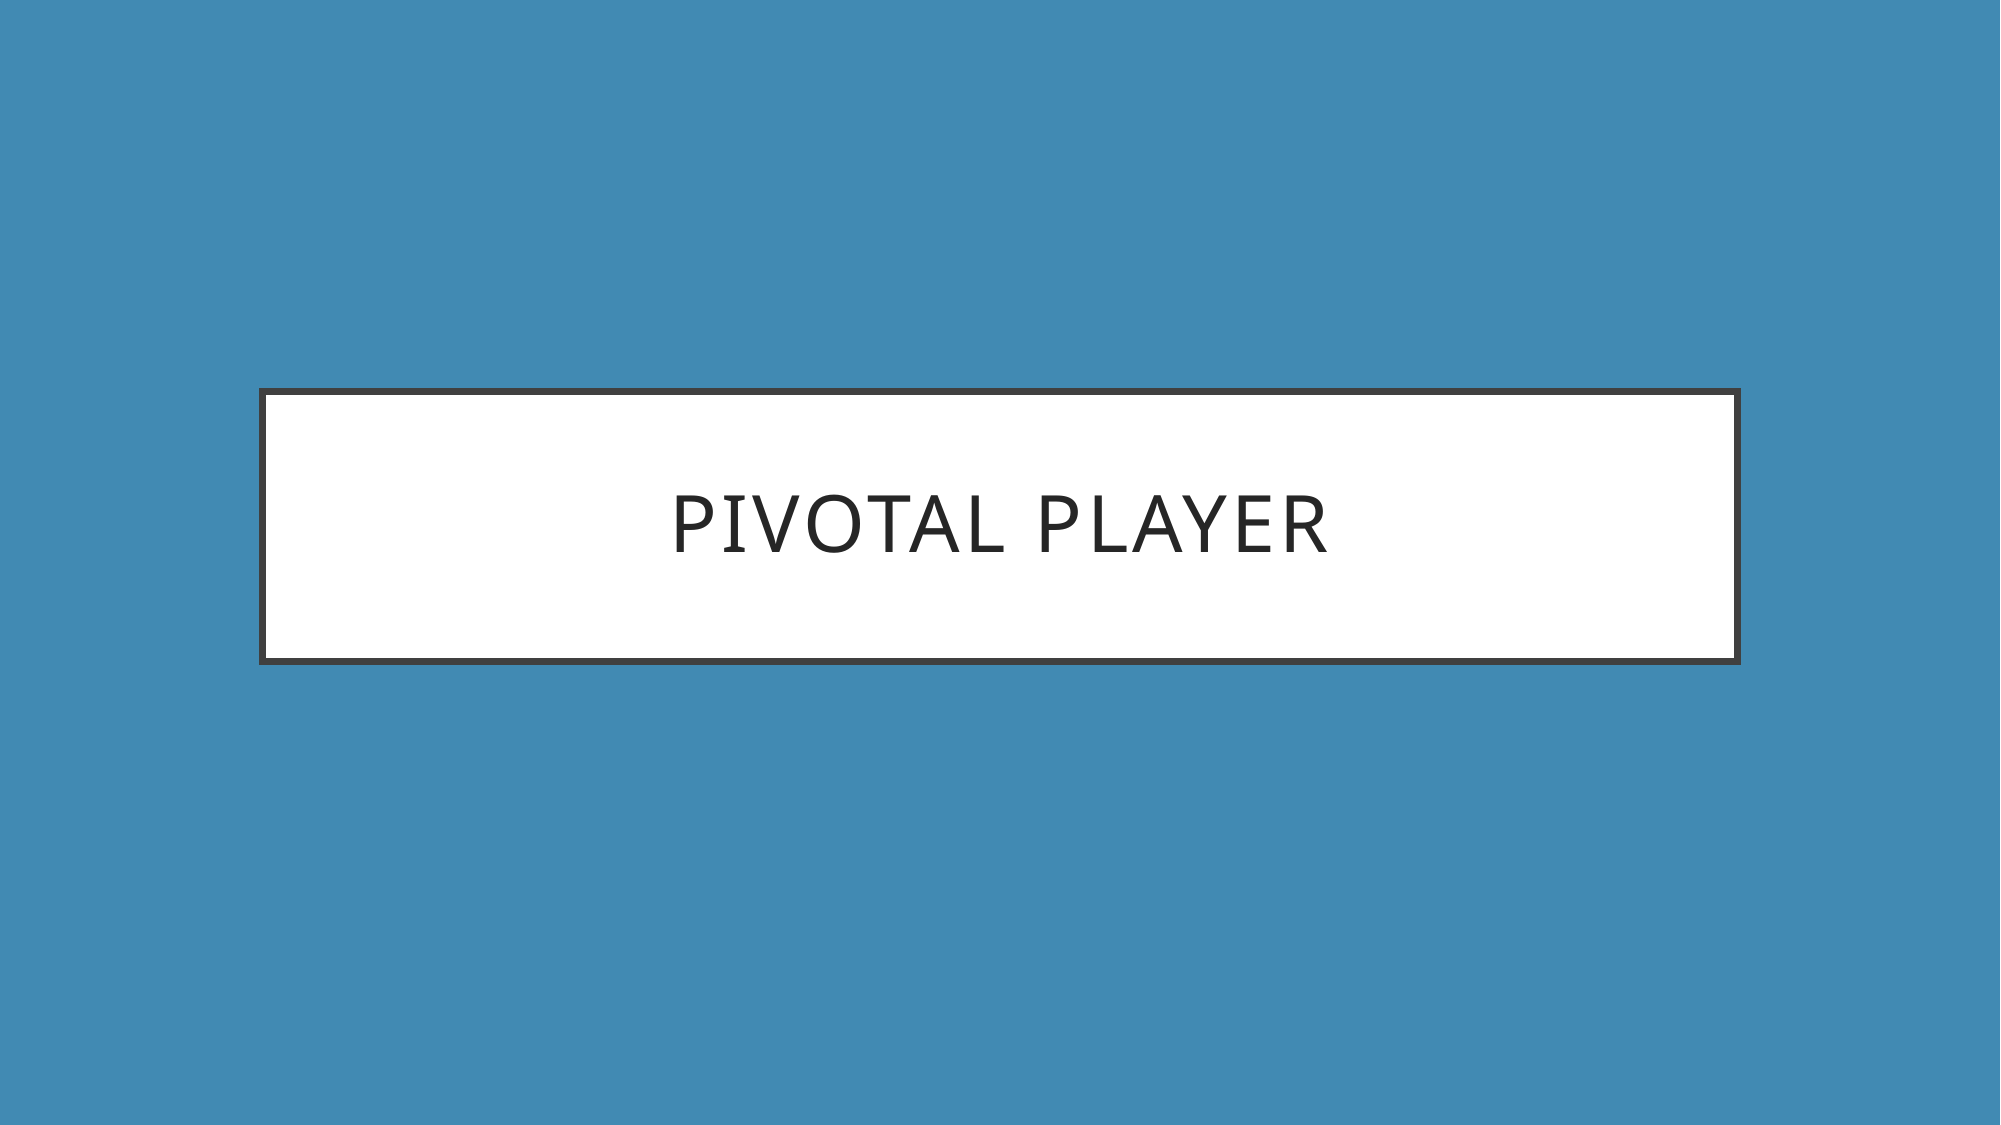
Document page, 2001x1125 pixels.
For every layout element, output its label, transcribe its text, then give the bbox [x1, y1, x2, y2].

title PIVOTAL PLAYER [259, 388, 1741, 665]
